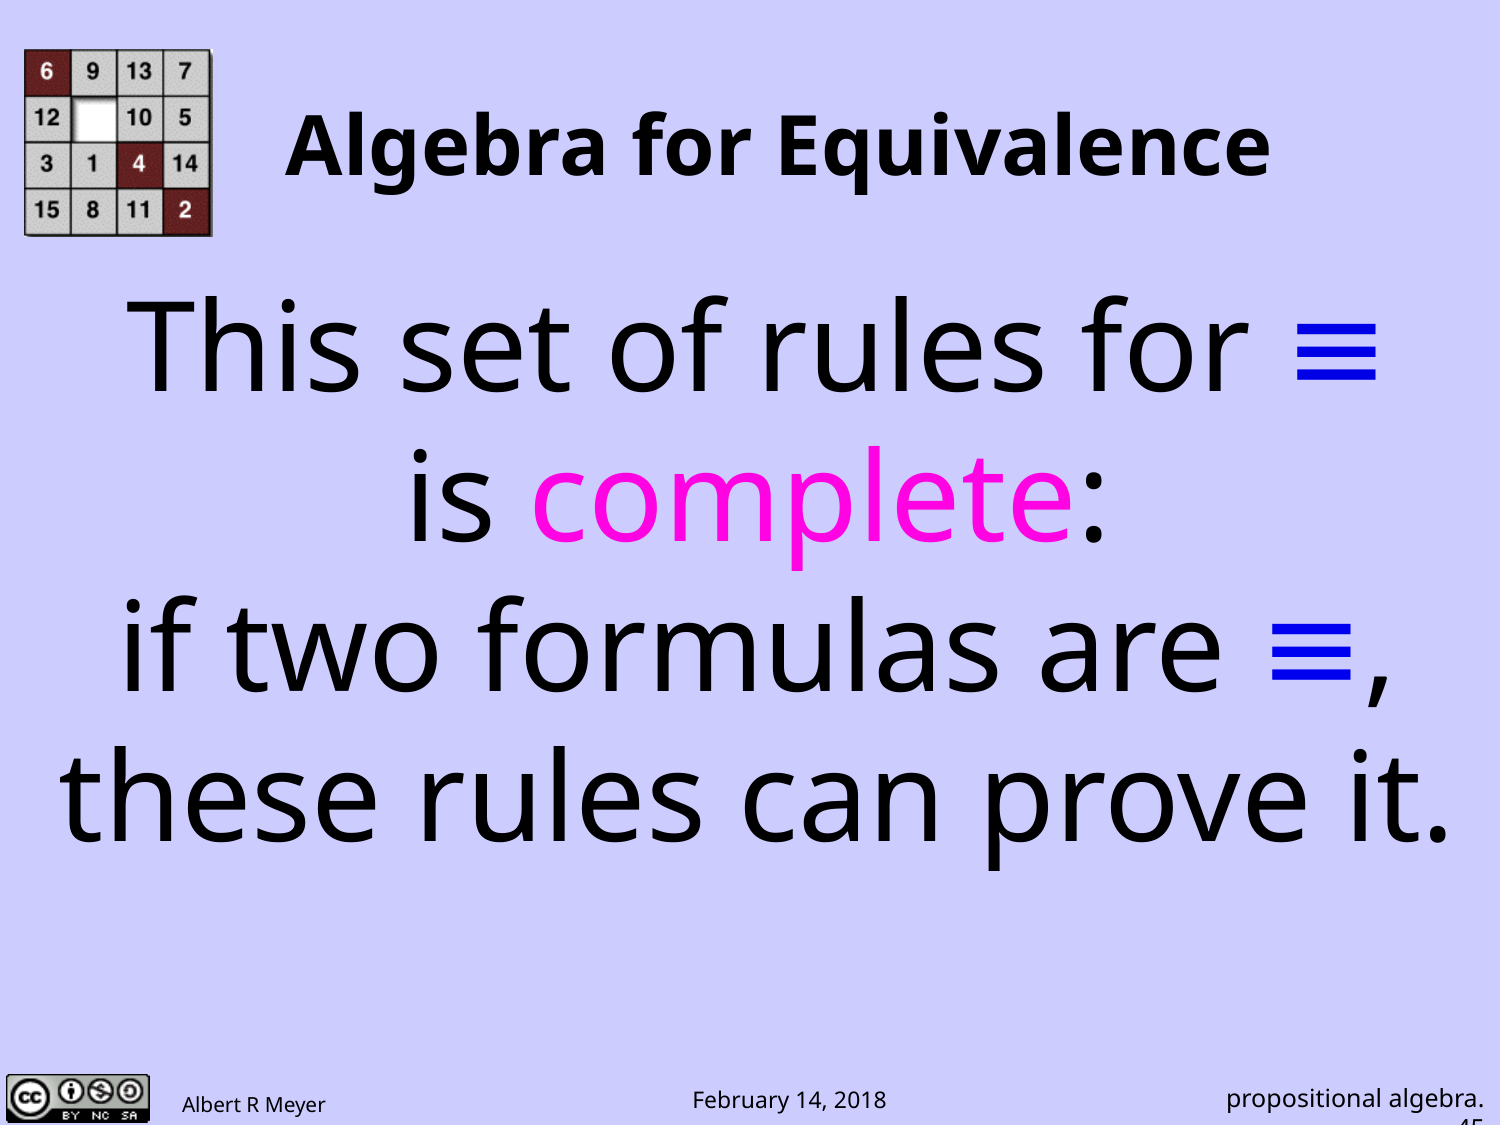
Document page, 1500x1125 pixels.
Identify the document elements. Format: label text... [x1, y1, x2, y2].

slide_number propositional algebra.45 [1202, 1074, 1500, 1121]
title Algebra for Equivalence [270, 59, 1386, 225]
text_box This set of rules for ≡ is complete: if two formulas are ≡, these rules can prove it. [20, 258, 1495, 874]
picture [6, 1074, 150, 1123]
picture [24, 49, 213, 237]
